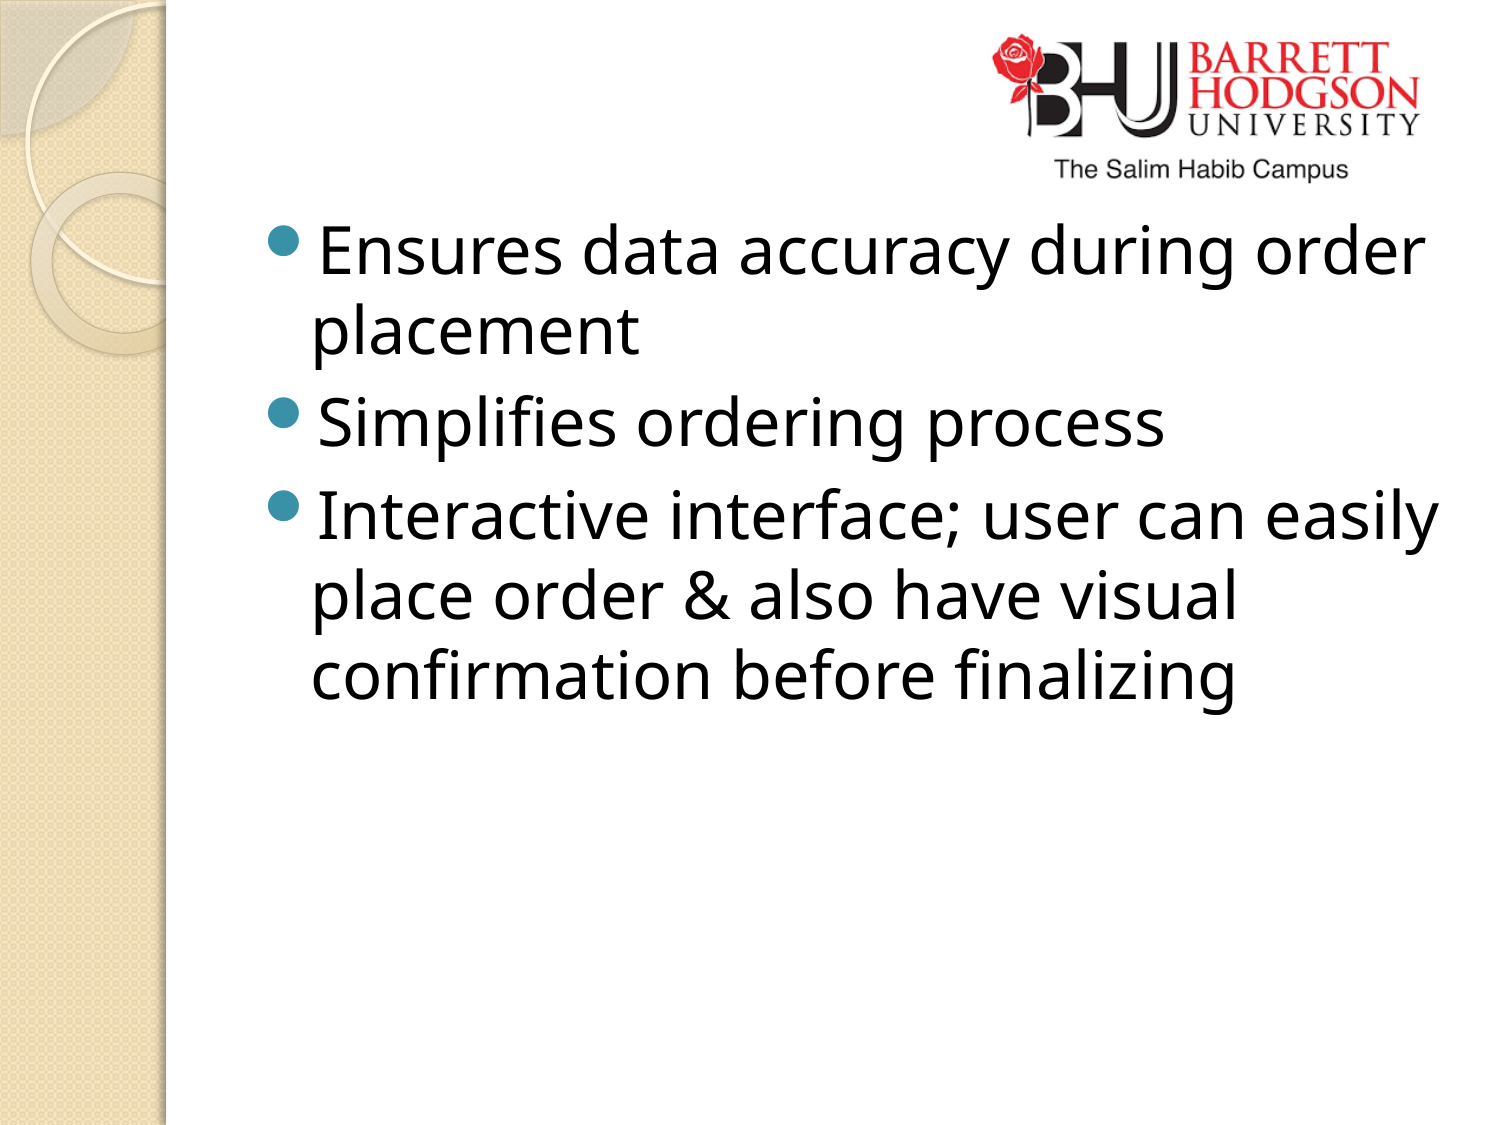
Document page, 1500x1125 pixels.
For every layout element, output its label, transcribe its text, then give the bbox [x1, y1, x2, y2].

picture [987, 28, 1423, 188]
list Ensures data accuracy during order placement Simplifies ordering process Interactive interface; user can easily place order & also have visual confirmation before finalizing [235, 200, 1466, 1038]
